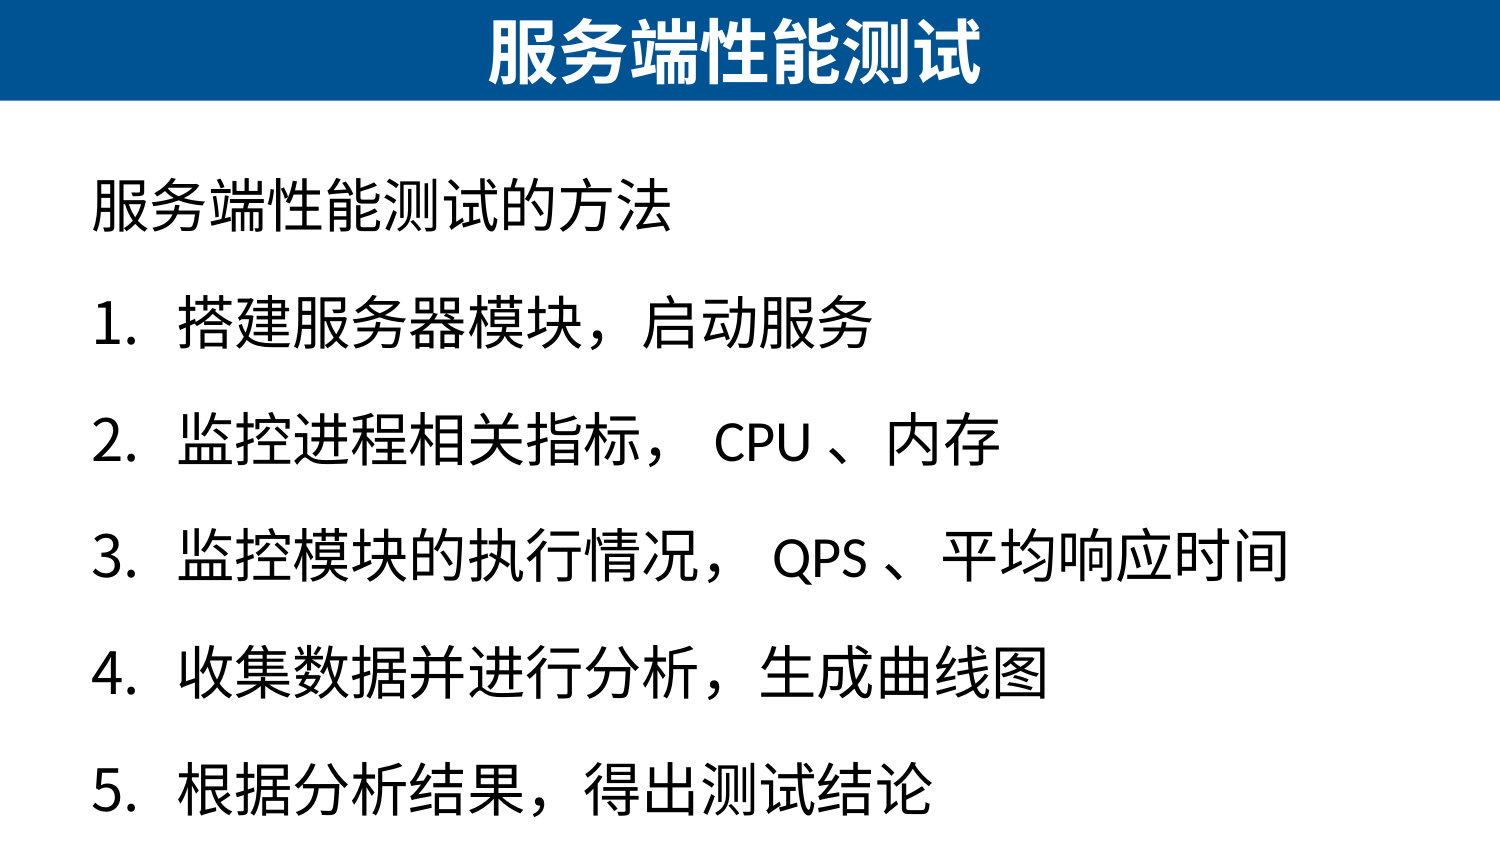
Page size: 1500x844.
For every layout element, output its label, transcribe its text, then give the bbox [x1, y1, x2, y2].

title 服务端性能测试 [0, 0, 1471, 101]
list 服务端性能测试的方法 搭建服务器模块，启动服务 监控进程相关指标，CPU、内存 监控模块的执行情况，QPS、平均响应时间 收集数据并进行分析，生成曲线图 根据分析结果，得出测试结论 [76, 126, 1427, 684]
